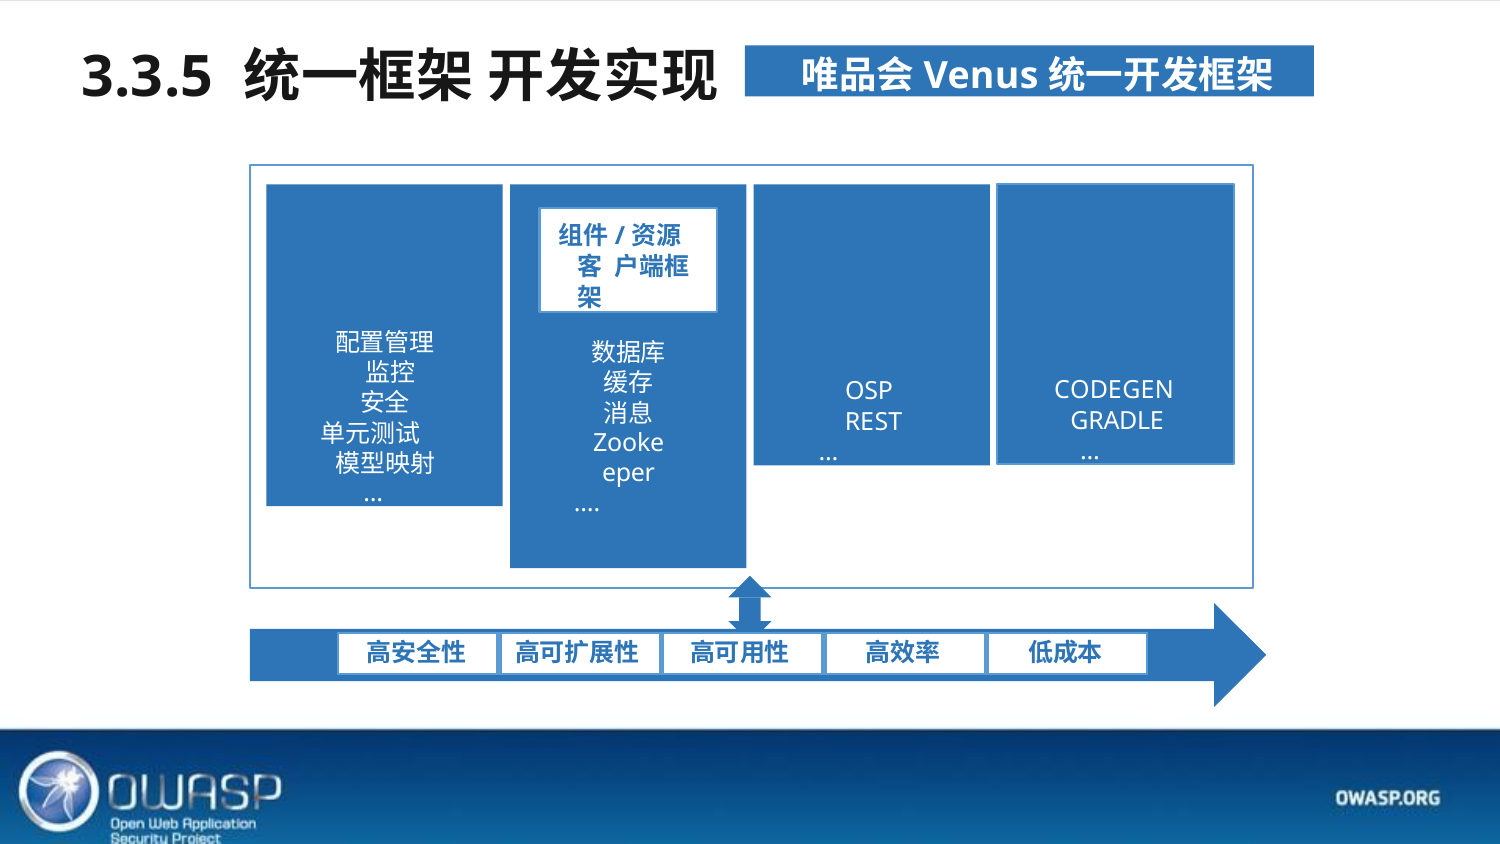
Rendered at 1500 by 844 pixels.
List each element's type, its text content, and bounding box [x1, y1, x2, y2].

table_header 低成本 [989, 634, 1146, 673]
table_header 高可扩展性 [502, 634, 659, 673]
table_header 高安全性 [339, 634, 496, 673]
title 3.3.5 统一框架 开发实现 [78, 39, 1422, 181]
table_header 高效率 [827, 634, 984, 673]
text_box [728, 575, 772, 632]
picture [0, 0, 1500, 844]
table_header 高可用性 [664, 634, 821, 673]
text_box [249, 602, 1267, 708]
text_box [249, 164, 1254, 589]
text_box 唯品会Venus统一开发框架 [744, 45, 1314, 97]
